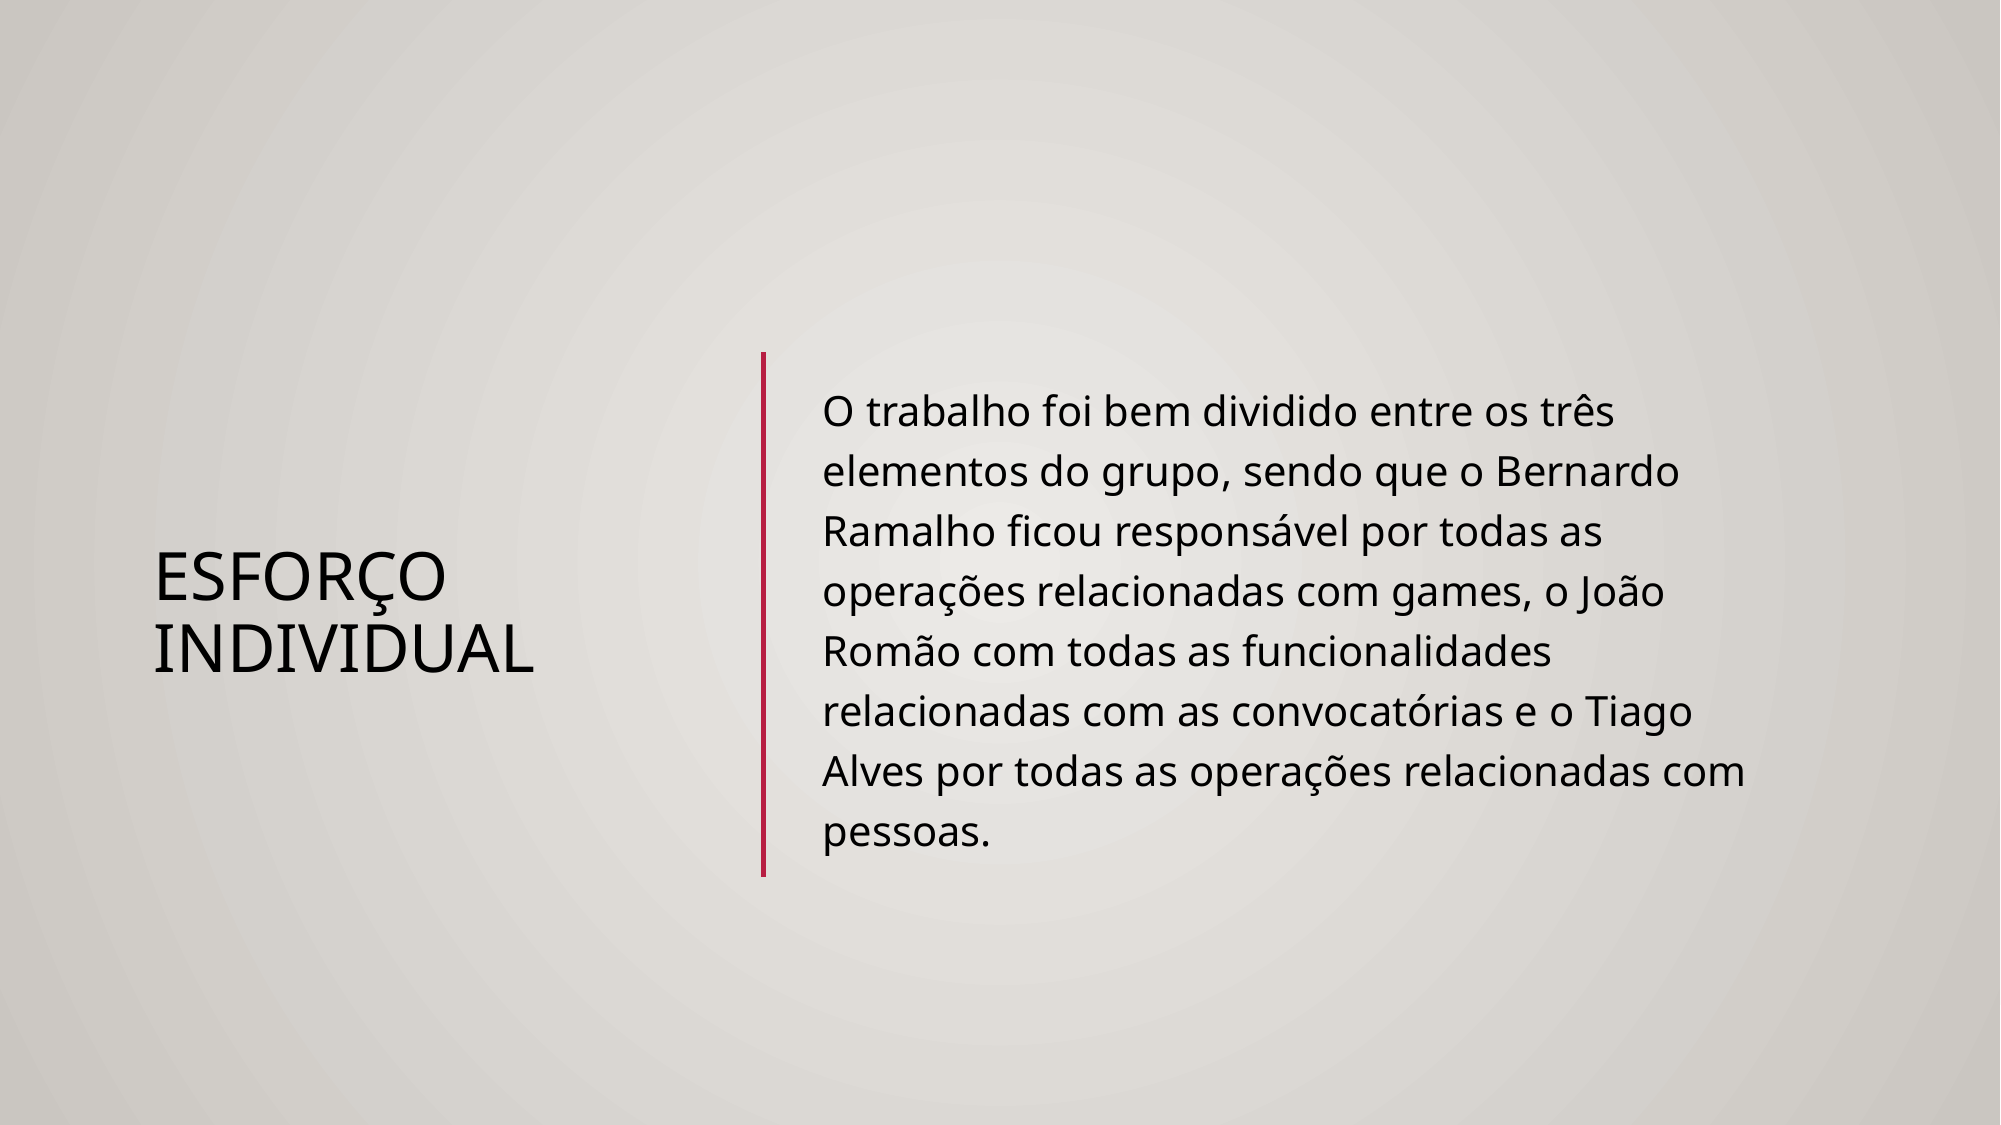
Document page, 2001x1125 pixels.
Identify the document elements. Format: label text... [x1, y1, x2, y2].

title Esforço individual [138, 262, 720, 968]
list O trabalho foi bem dividido entre os três elementos do grupo, sendo que o Bernardo Ramalho ficou responsável por todas as operações relacionadas com games, o João Romão com todas as funcionalidades relacionadas com as convocatórias e o Tiago Alves por todas as operações relacionadas com pessoas. [807, 262, 1814, 968]
text_box [0, 0, 2000, 1125]
